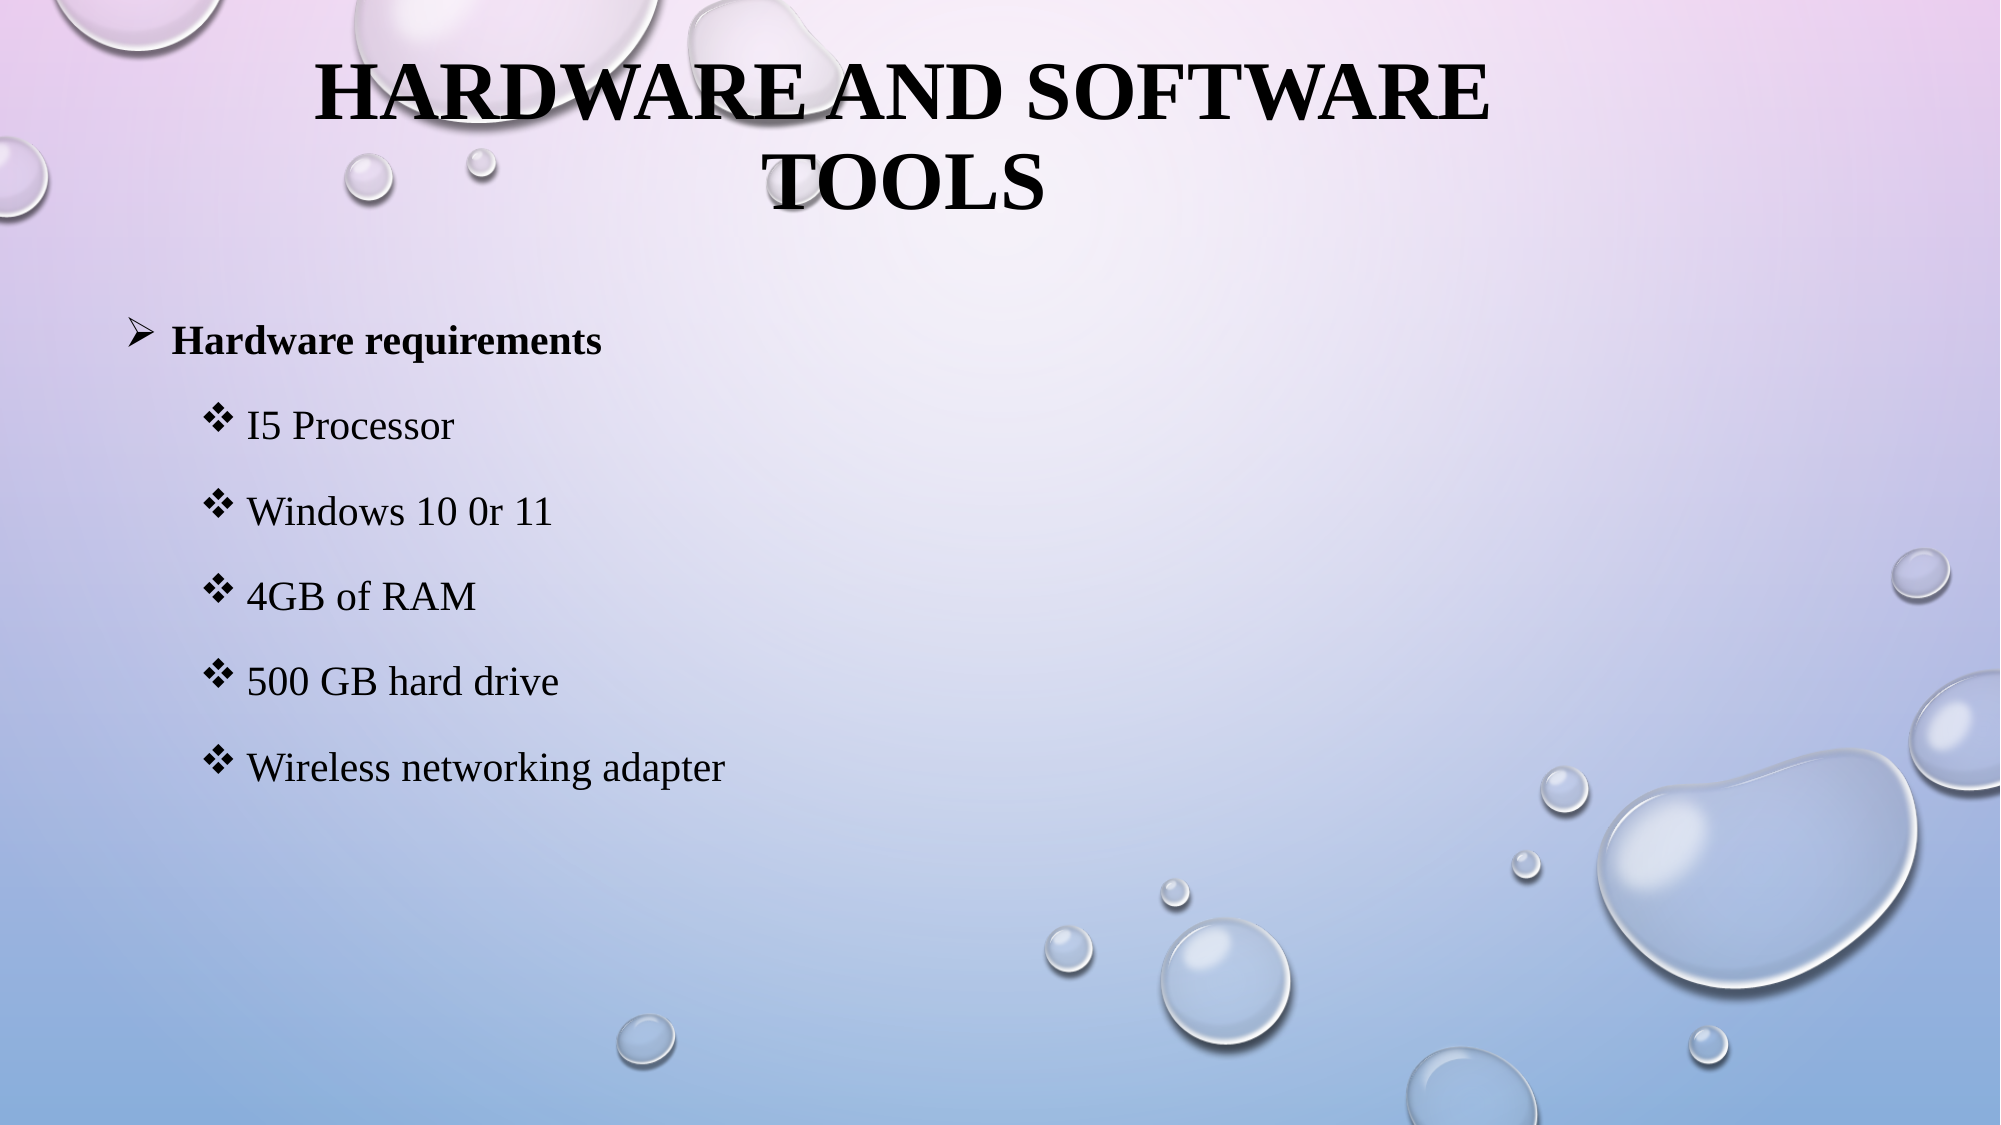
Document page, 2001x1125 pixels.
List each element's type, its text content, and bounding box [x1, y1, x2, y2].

title Hardware and Software Tools [147, 20, 1660, 235]
subtitle Hardware requirements I5 Processor Windows 10 0r 11 4GB of RAM 500 GB hard drive Wireless networking adapter [109, 279, 1038, 980]
picture [0, 0, 2000, 1125]
